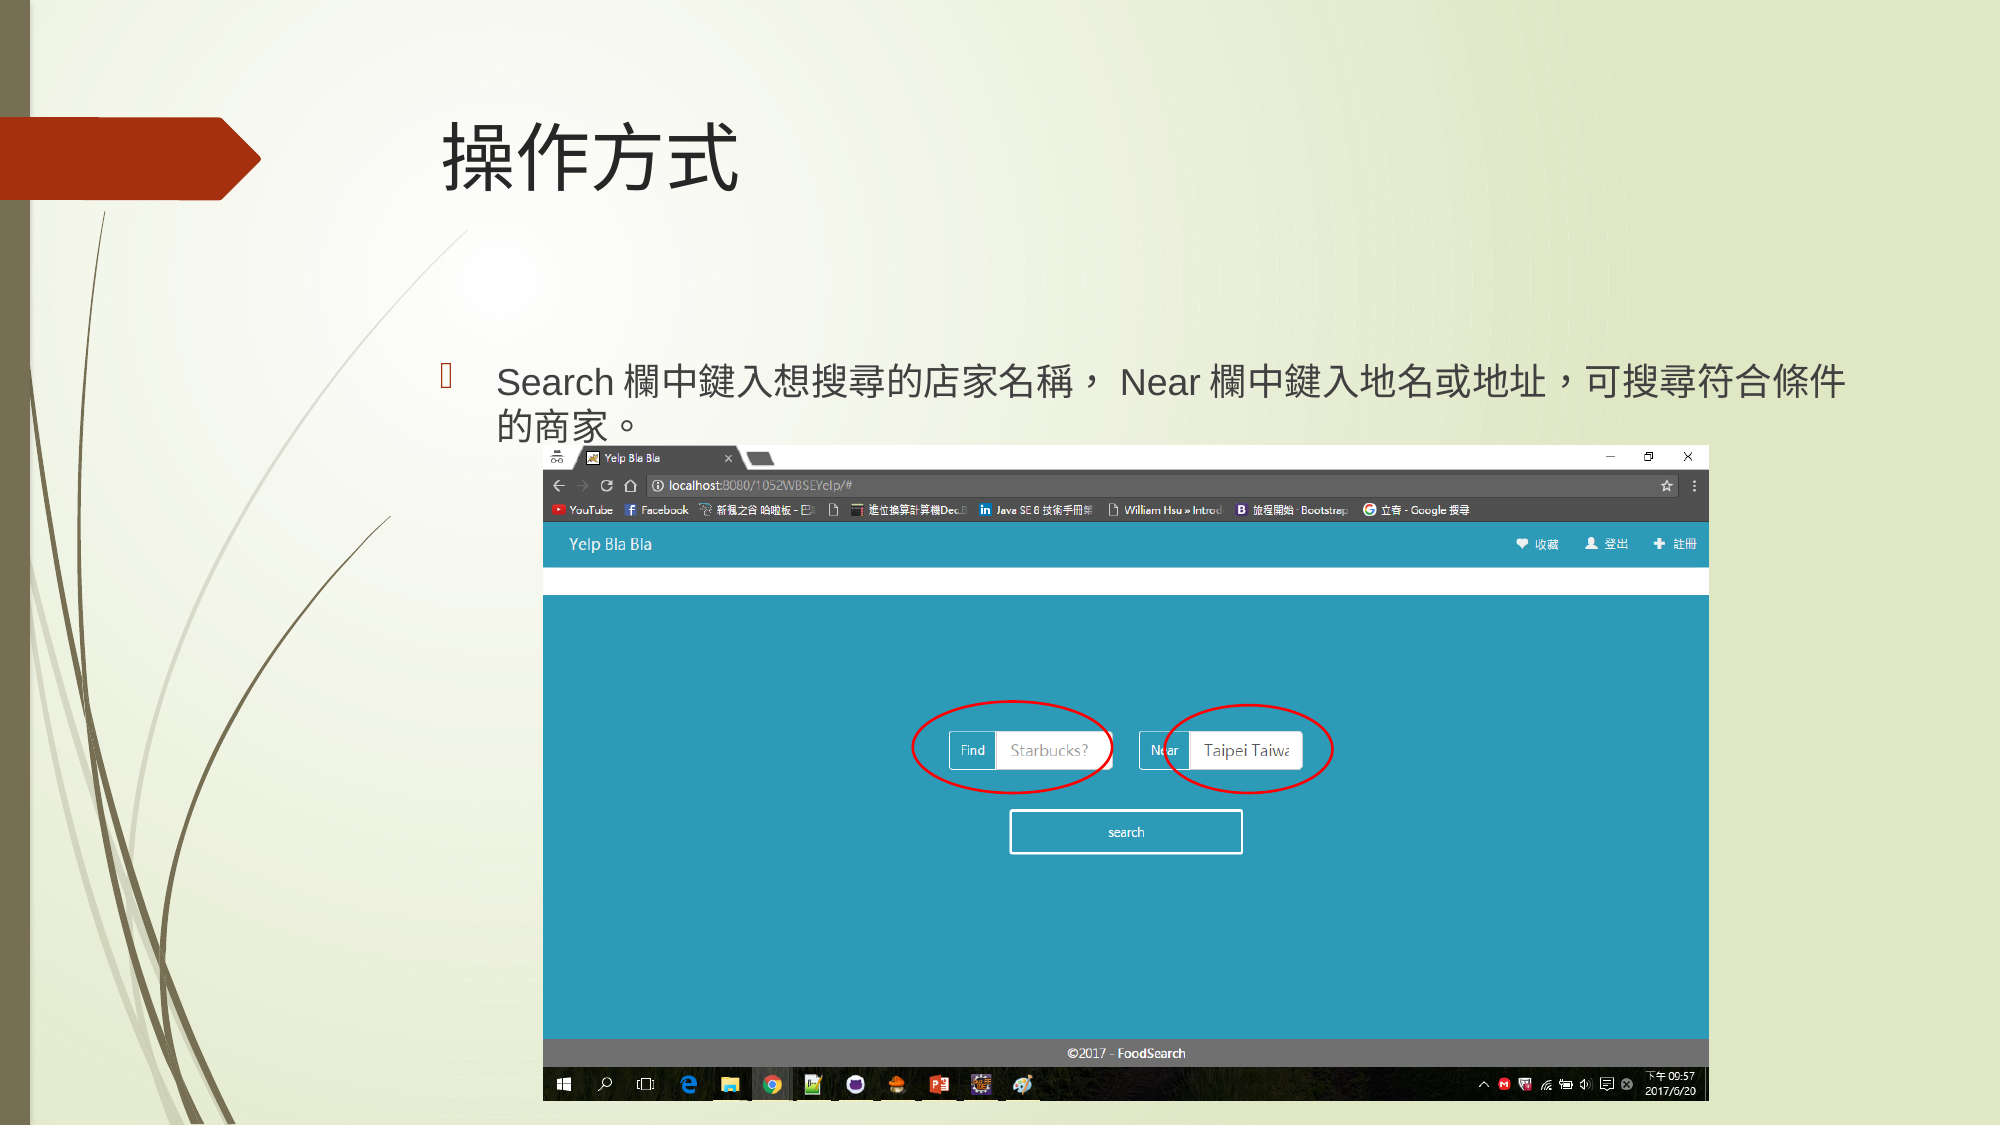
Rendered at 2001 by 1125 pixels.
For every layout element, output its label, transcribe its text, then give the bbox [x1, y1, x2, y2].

title 操作方式 [425, 102, 1888, 313]
picture [543, 444, 1709, 1101]
list Search欄中鍵入想搜尋的店家名稱，Near欄中鍵入地名或地址，可搜尋符合條件的商家。 [424, 350, 1888, 970]
